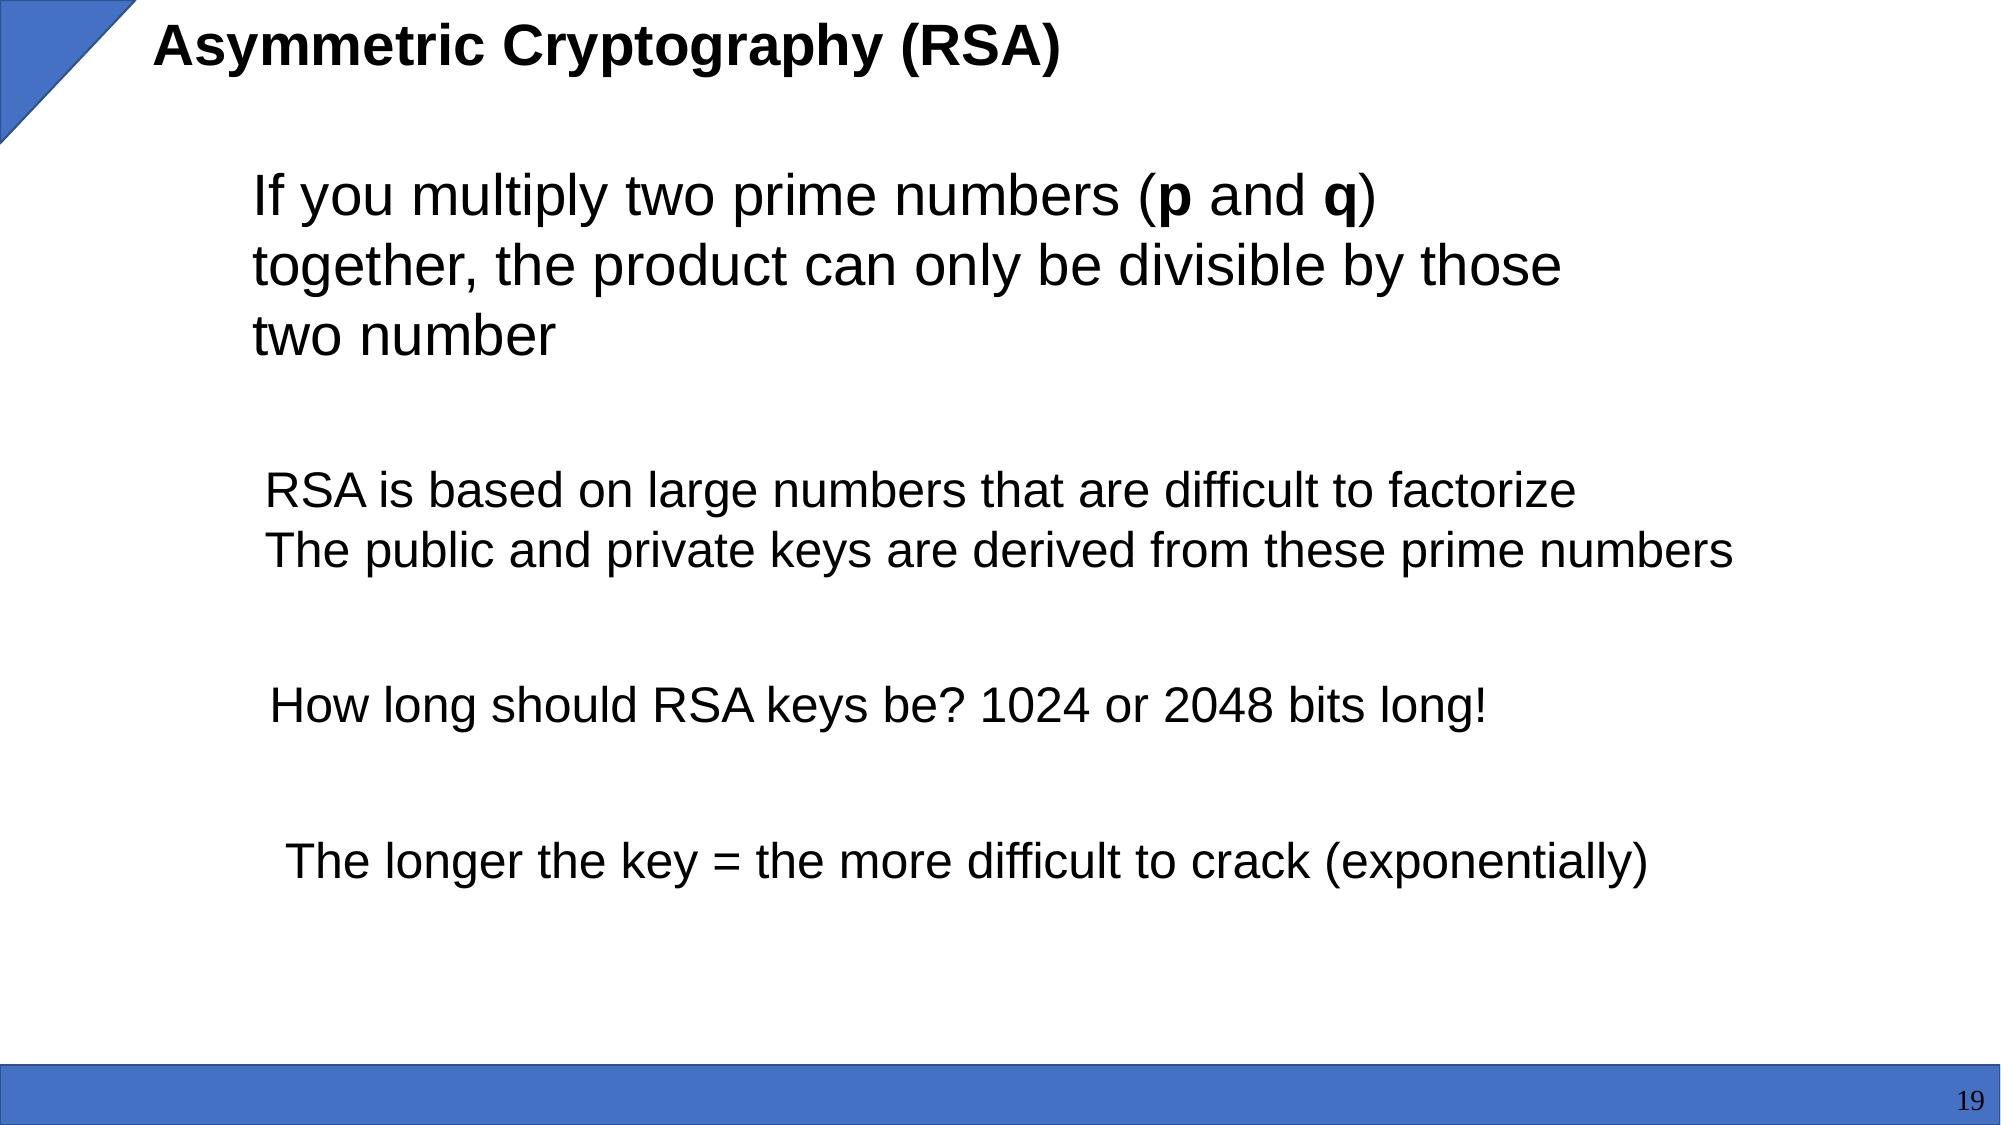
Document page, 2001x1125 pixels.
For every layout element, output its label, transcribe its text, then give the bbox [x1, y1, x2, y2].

text_box How long should RSA keys be? 1024 or 2048 bits long! [254, 664, 1504, 740]
text_box If you multiply two prime numbers (p and q) together, the product can only be divisible by those two number [237, 149, 1600, 375]
text_box Asymmetric Cryptography (RSA) [137, 0, 1088, 85]
slide_number 19 [1524, 1072, 1985, 1125]
text_box The longer the key = the more difficult to crack (exponentially) [269, 821, 1665, 897]
text_box RSA is based on large numbers that are difficult to factorize The public and private keys are derived from these prime numbers [249, 449, 1750, 585]
